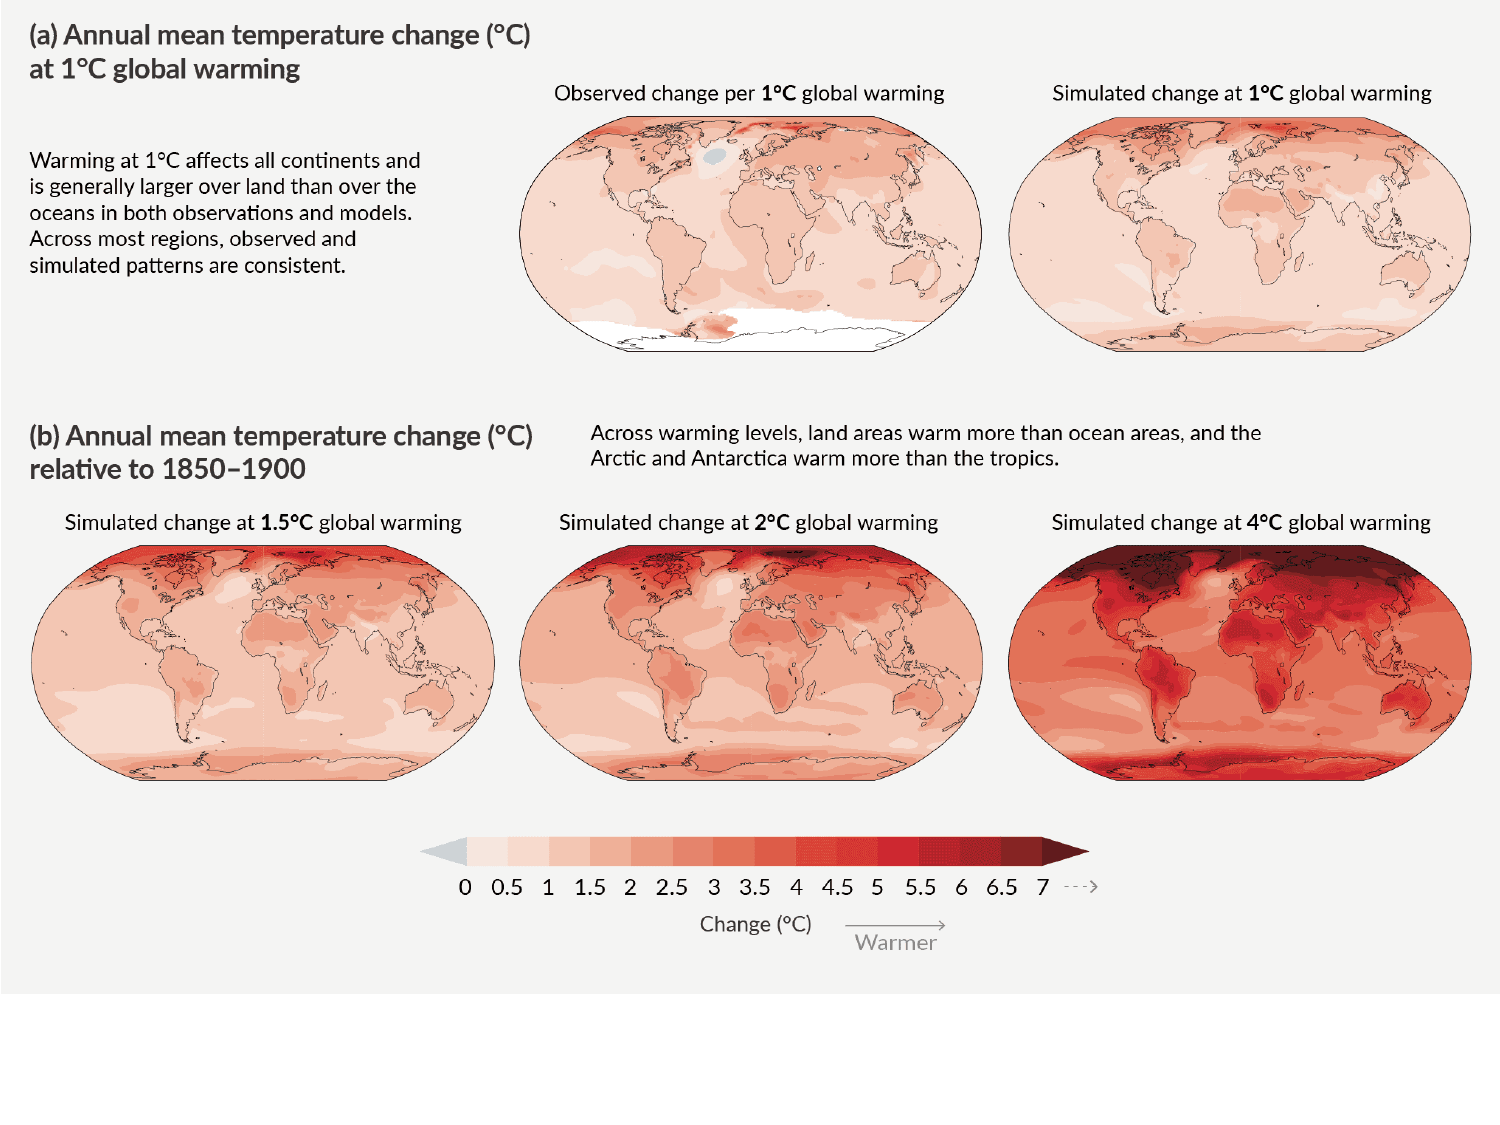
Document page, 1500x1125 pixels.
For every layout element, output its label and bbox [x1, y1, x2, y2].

picture [1, 0, 1500, 994]
